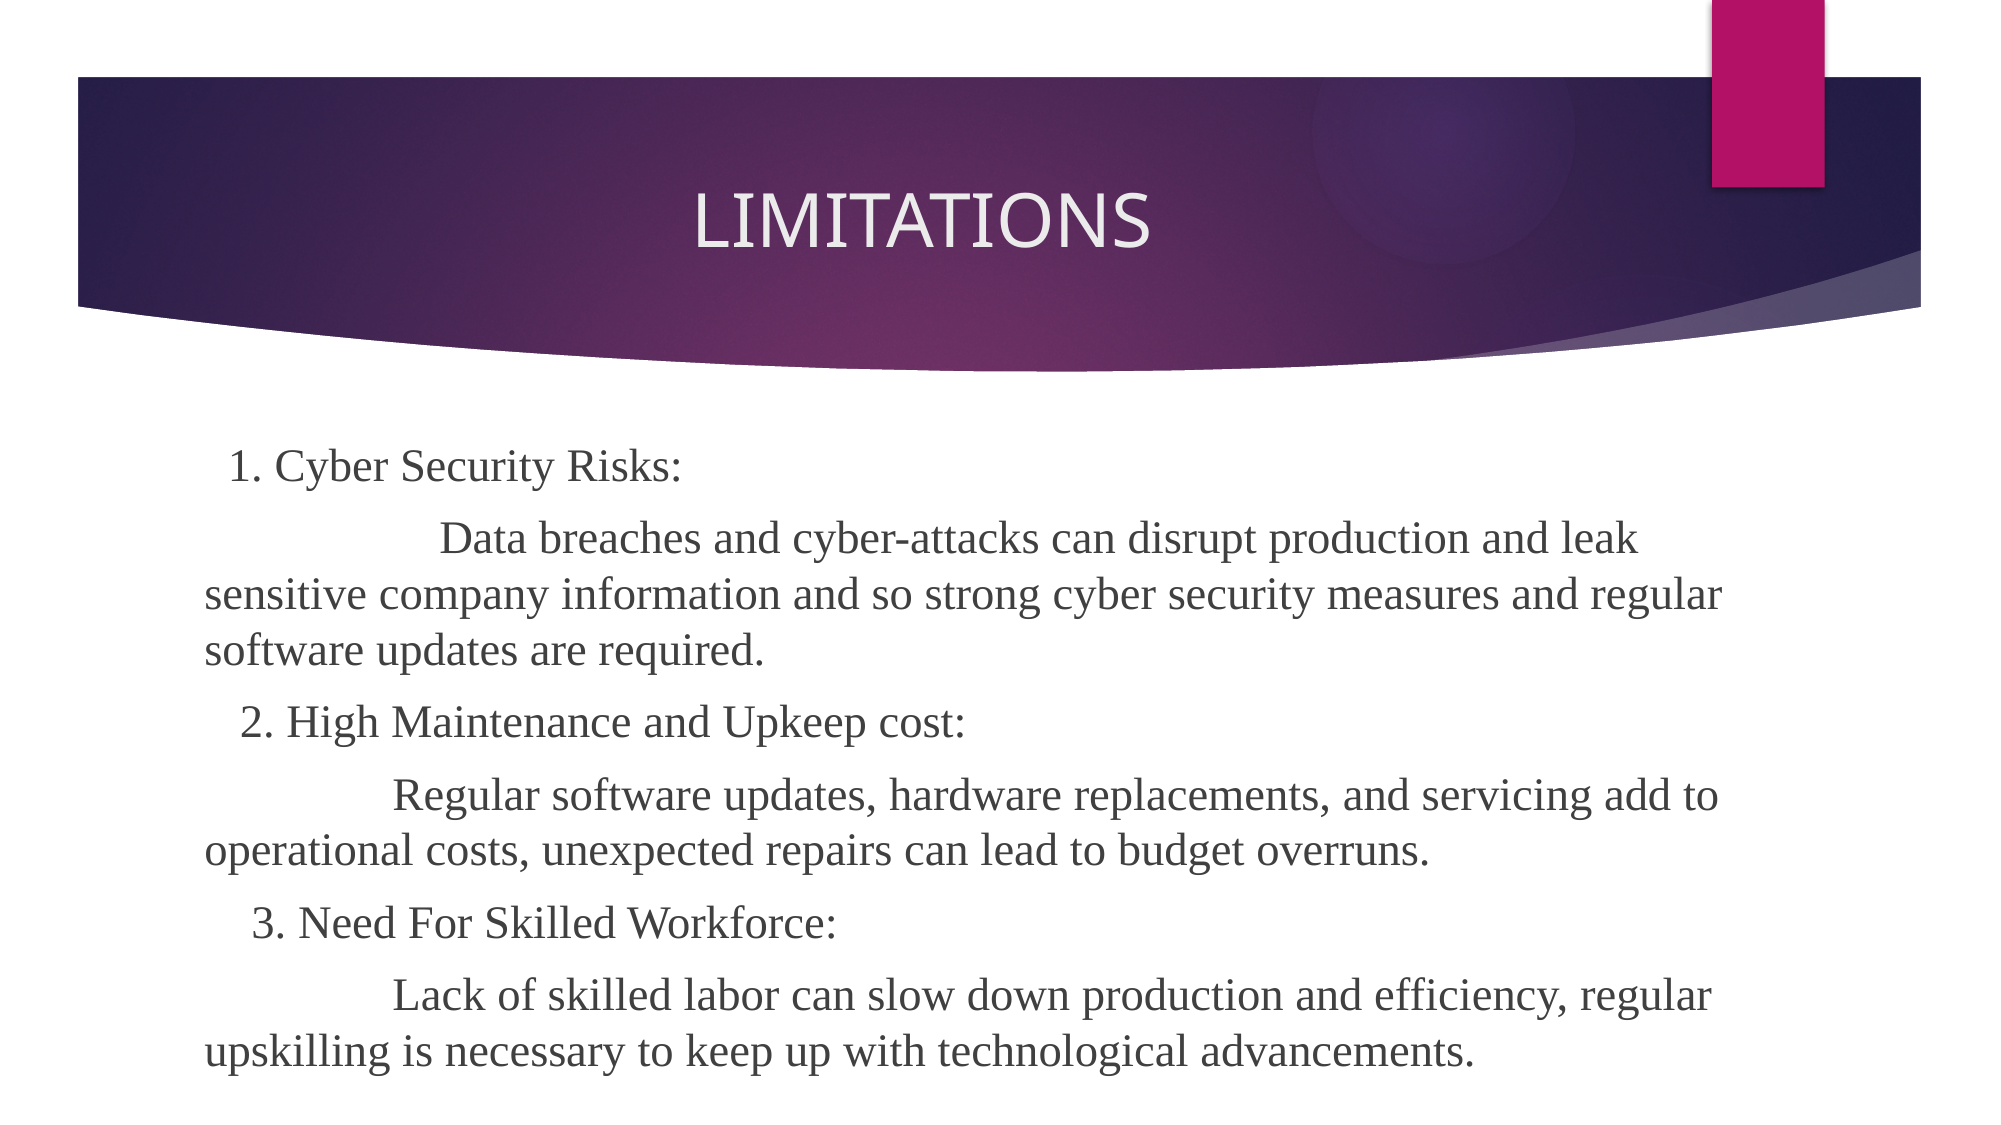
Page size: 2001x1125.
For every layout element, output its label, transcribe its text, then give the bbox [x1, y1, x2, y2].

list 1. Cyber Security Risks: Data breaches and cyber-attacks can disrupt production and leak sensitive company information and so strong cyber security measures and regular software updates are required. 2. High Maintenance and Upkeep cost: Regular software updates, hardware replacements, and servicing add to operational costs, unexpected repairs can lead to budget overruns. 3. Need For Skilled Workforce: Lack of skilled labor can slow down production and efficiency, regular upskilling is necessary to keep up with technological advancements. [189, 427, 1811, 1085]
title LIMITATIONS [189, 159, 1627, 276]
